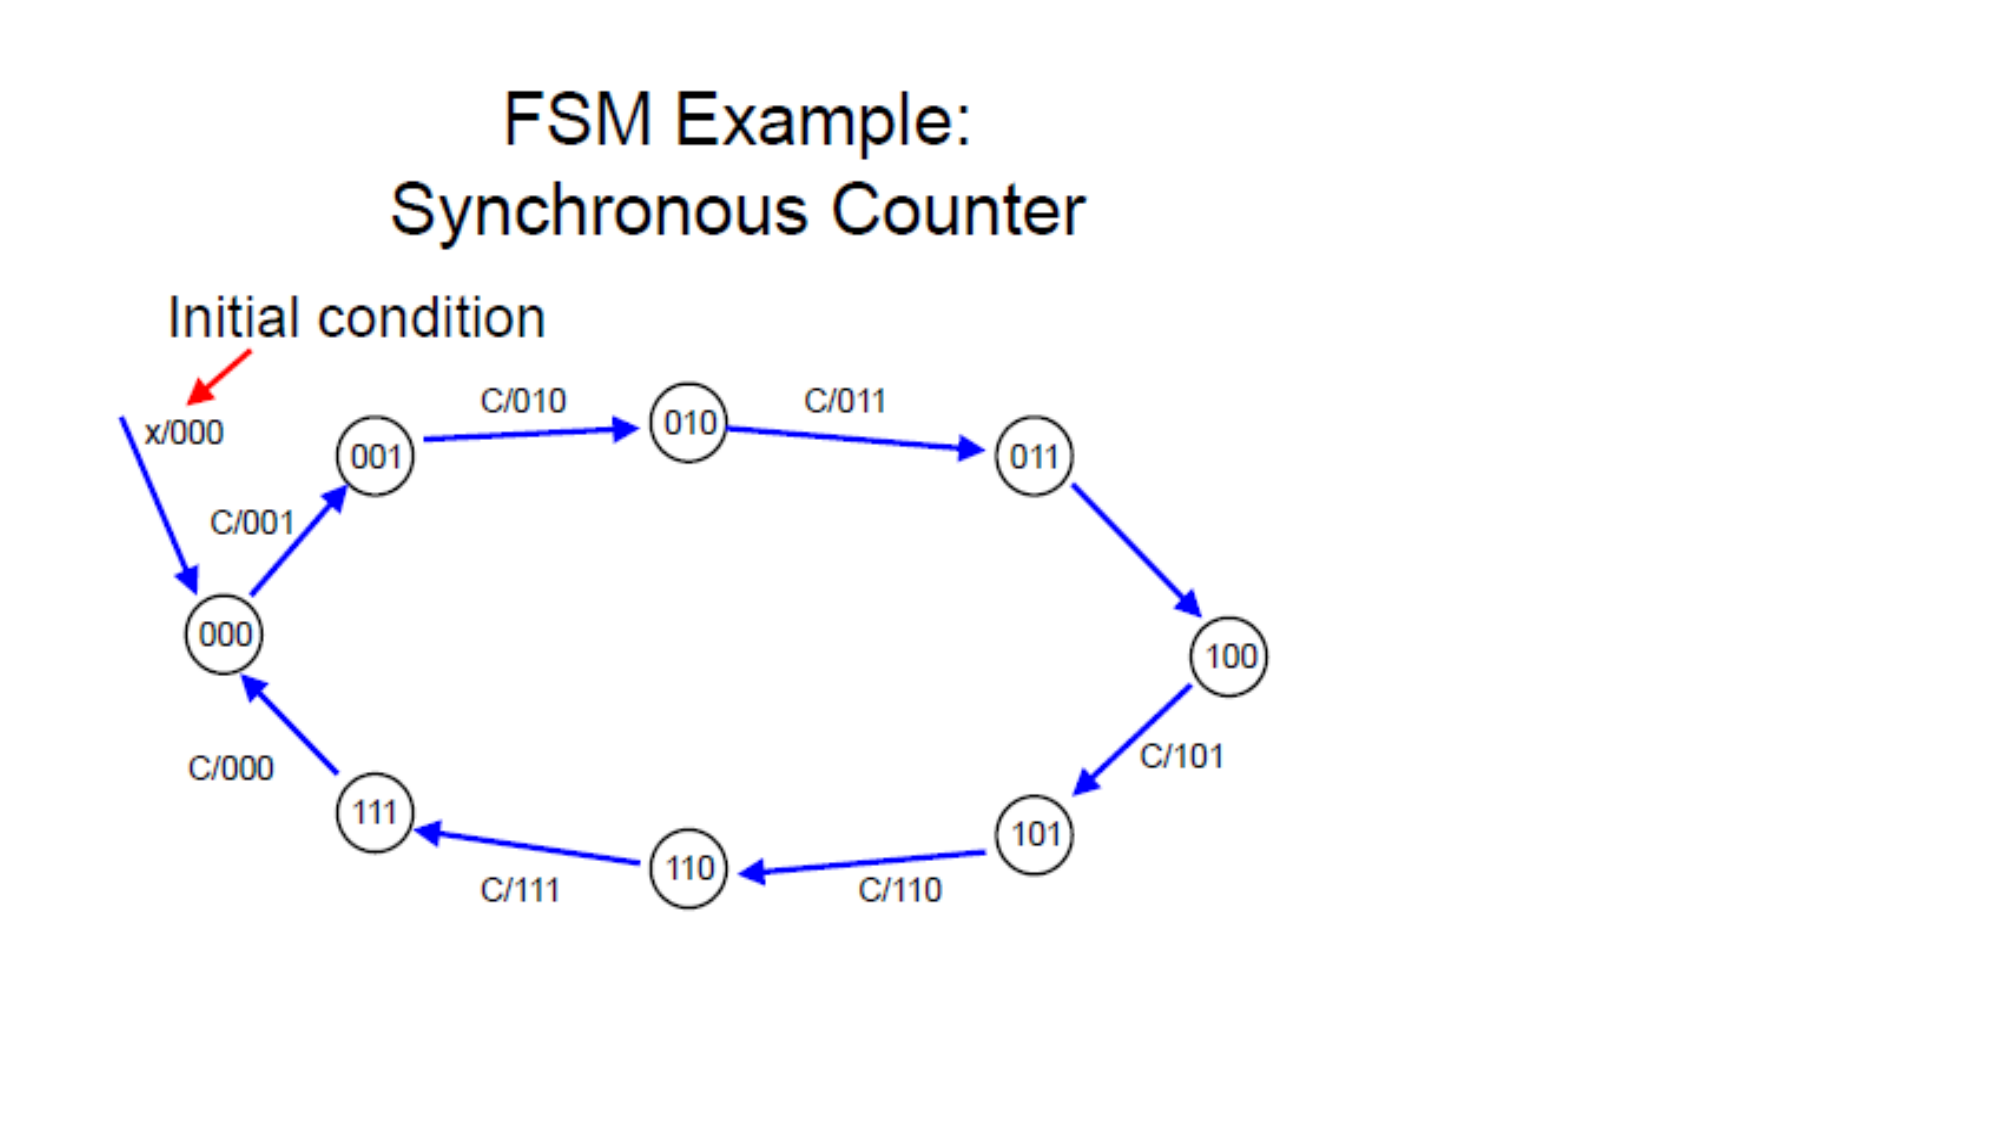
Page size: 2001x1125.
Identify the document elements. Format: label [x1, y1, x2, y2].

list [113, 53, 1365, 934]
